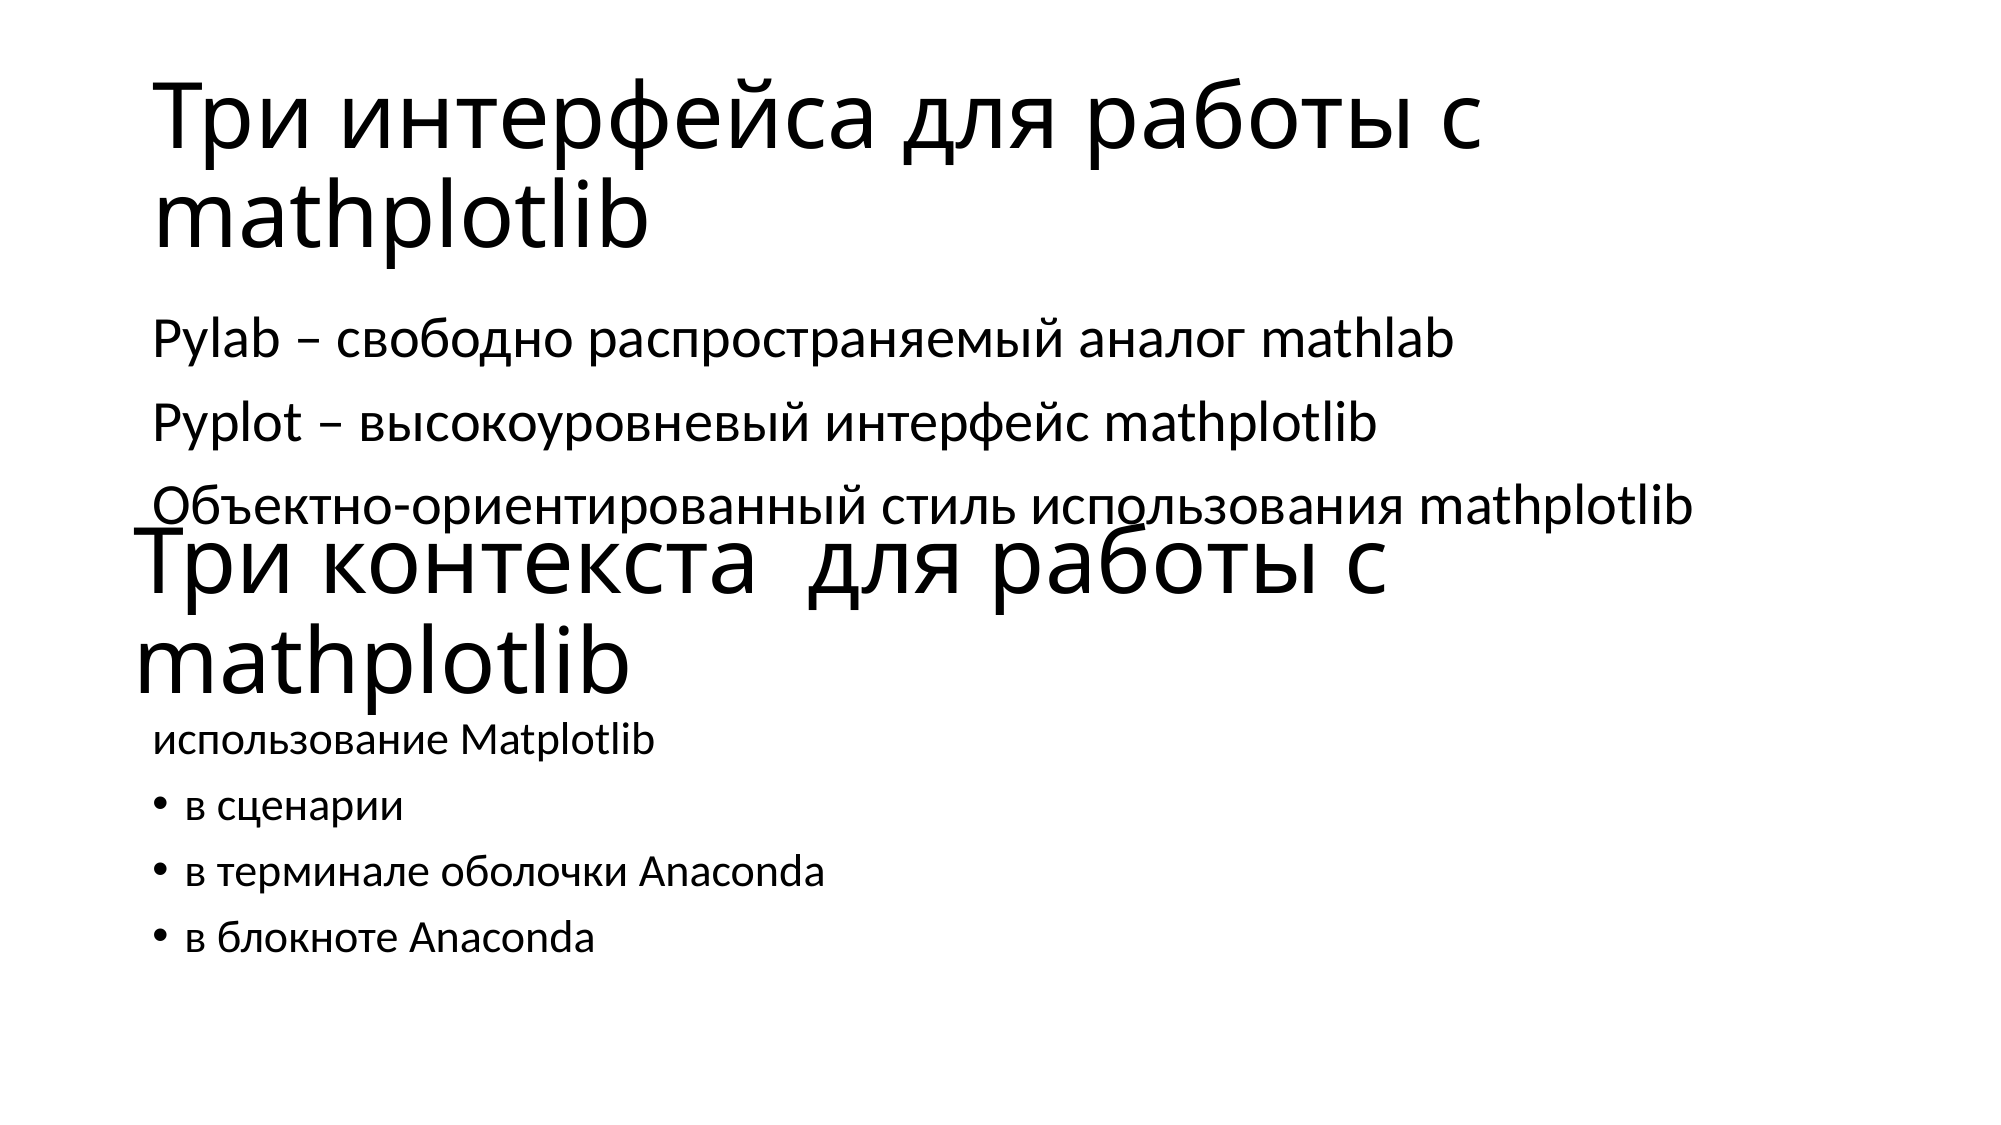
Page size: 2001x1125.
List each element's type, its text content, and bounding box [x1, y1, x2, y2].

title Три интерфейса для работы с mathplotlib [137, 59, 1863, 278]
text_box использование Matplotlib в сценарии в терминале оболочки Anaconda в блокноте Anaconda [137, 707, 1863, 971]
text_box Три контекста для работы с mathplotlib [118, 505, 1844, 723]
list Pylab – свободно распространяемый аналог mathlab Pyplot – высокоуровневый интерфейс mathplotlib Объектно-ориентированный стиль использования mathplotlib [137, 299, 1863, 563]
